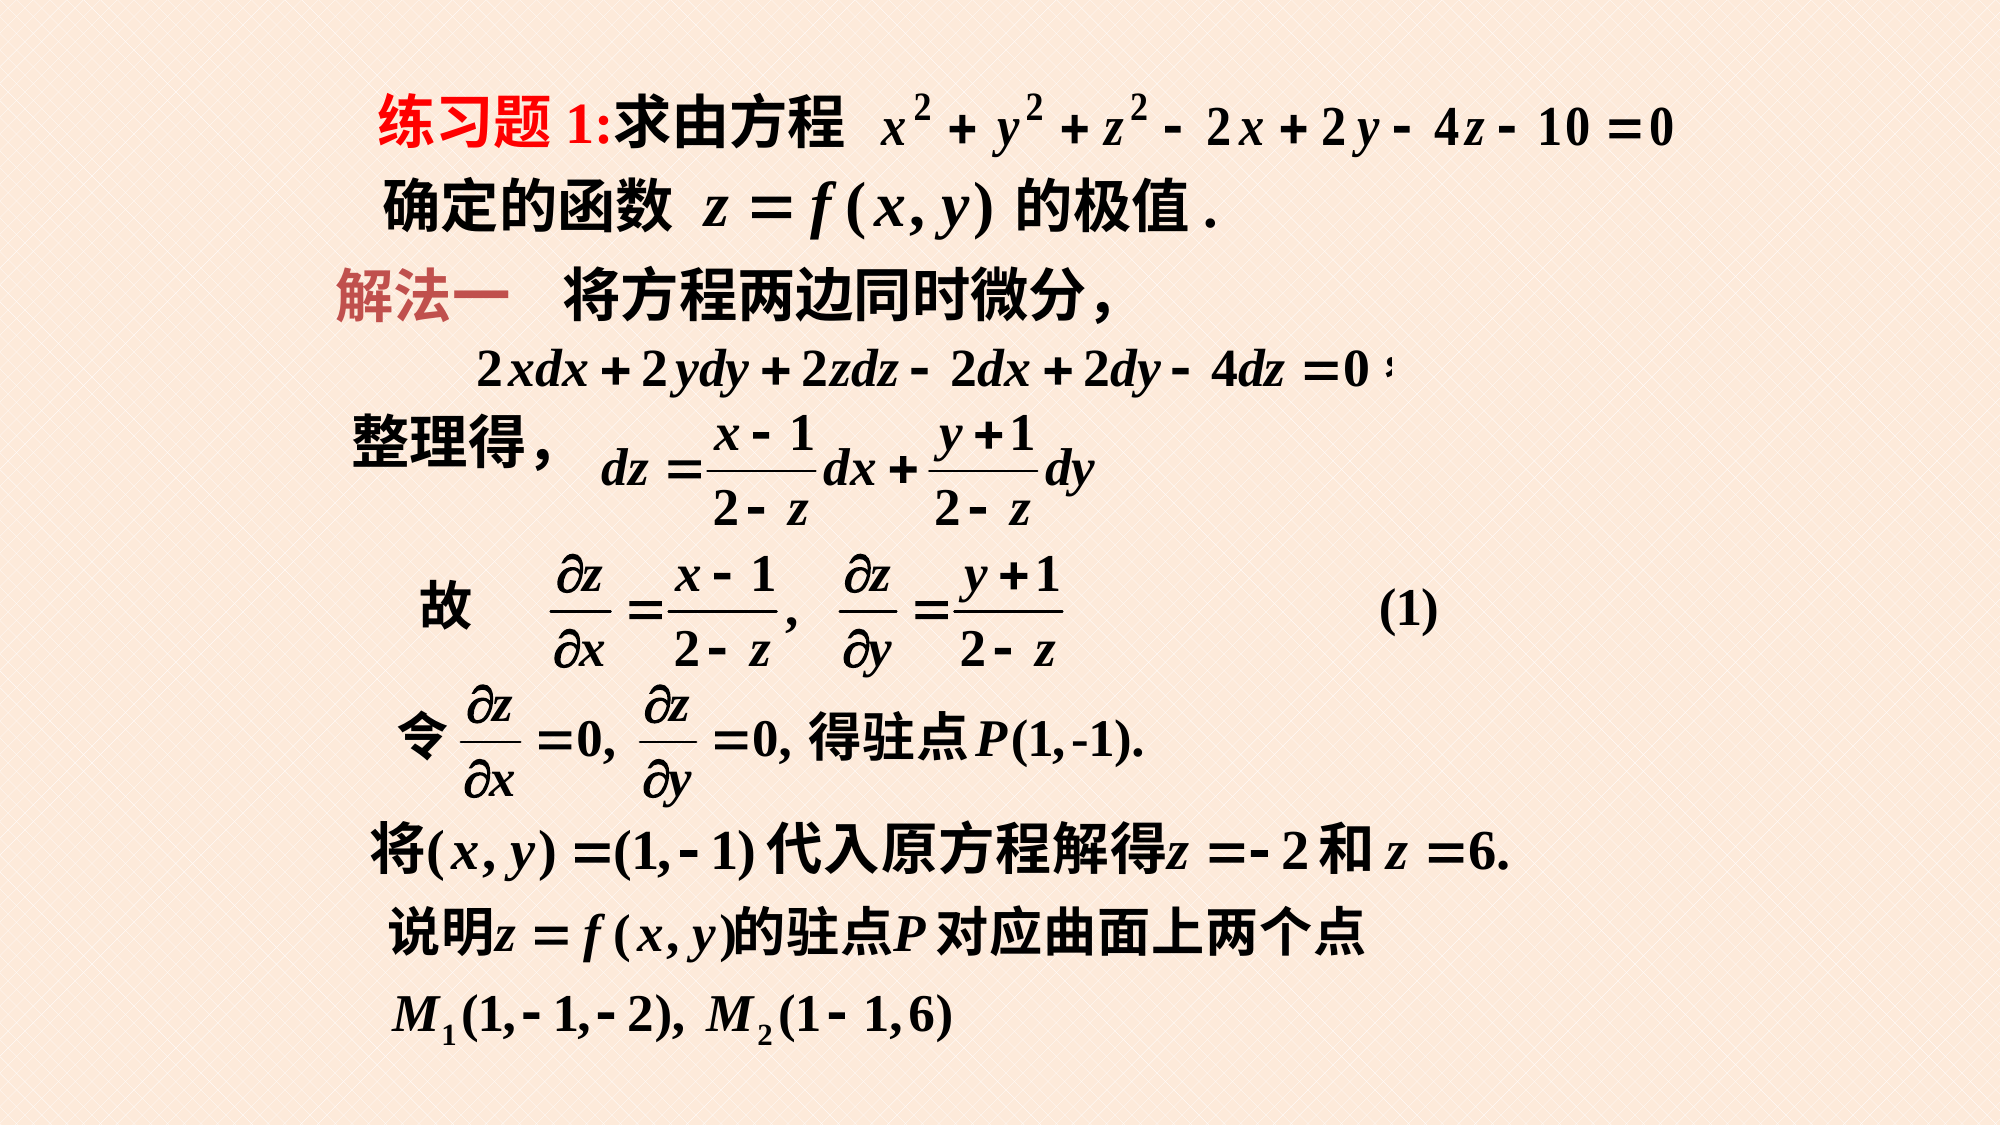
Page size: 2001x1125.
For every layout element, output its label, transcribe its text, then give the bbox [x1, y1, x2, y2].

text_box 整理得， [336, 397, 589, 483]
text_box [389, 667, 1152, 811]
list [874, 82, 1678, 163]
text_box 练习题1: [362, 78, 598, 163]
text_box 确定的函数 [367, 161, 734, 247]
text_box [468, 336, 1392, 410]
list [692, 167, 1007, 253]
text_box 的极值. [1012, 171, 1379, 247]
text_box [381, 897, 1375, 1057]
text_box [361, 812, 1519, 894]
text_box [594, 396, 1105, 535]
text_box 解法一 [320, 251, 547, 336]
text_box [413, 536, 1446, 688]
text_box 将方程两边同时微分， [547, 250, 1245, 335]
text_box 求由方程 [598, 78, 906, 163]
